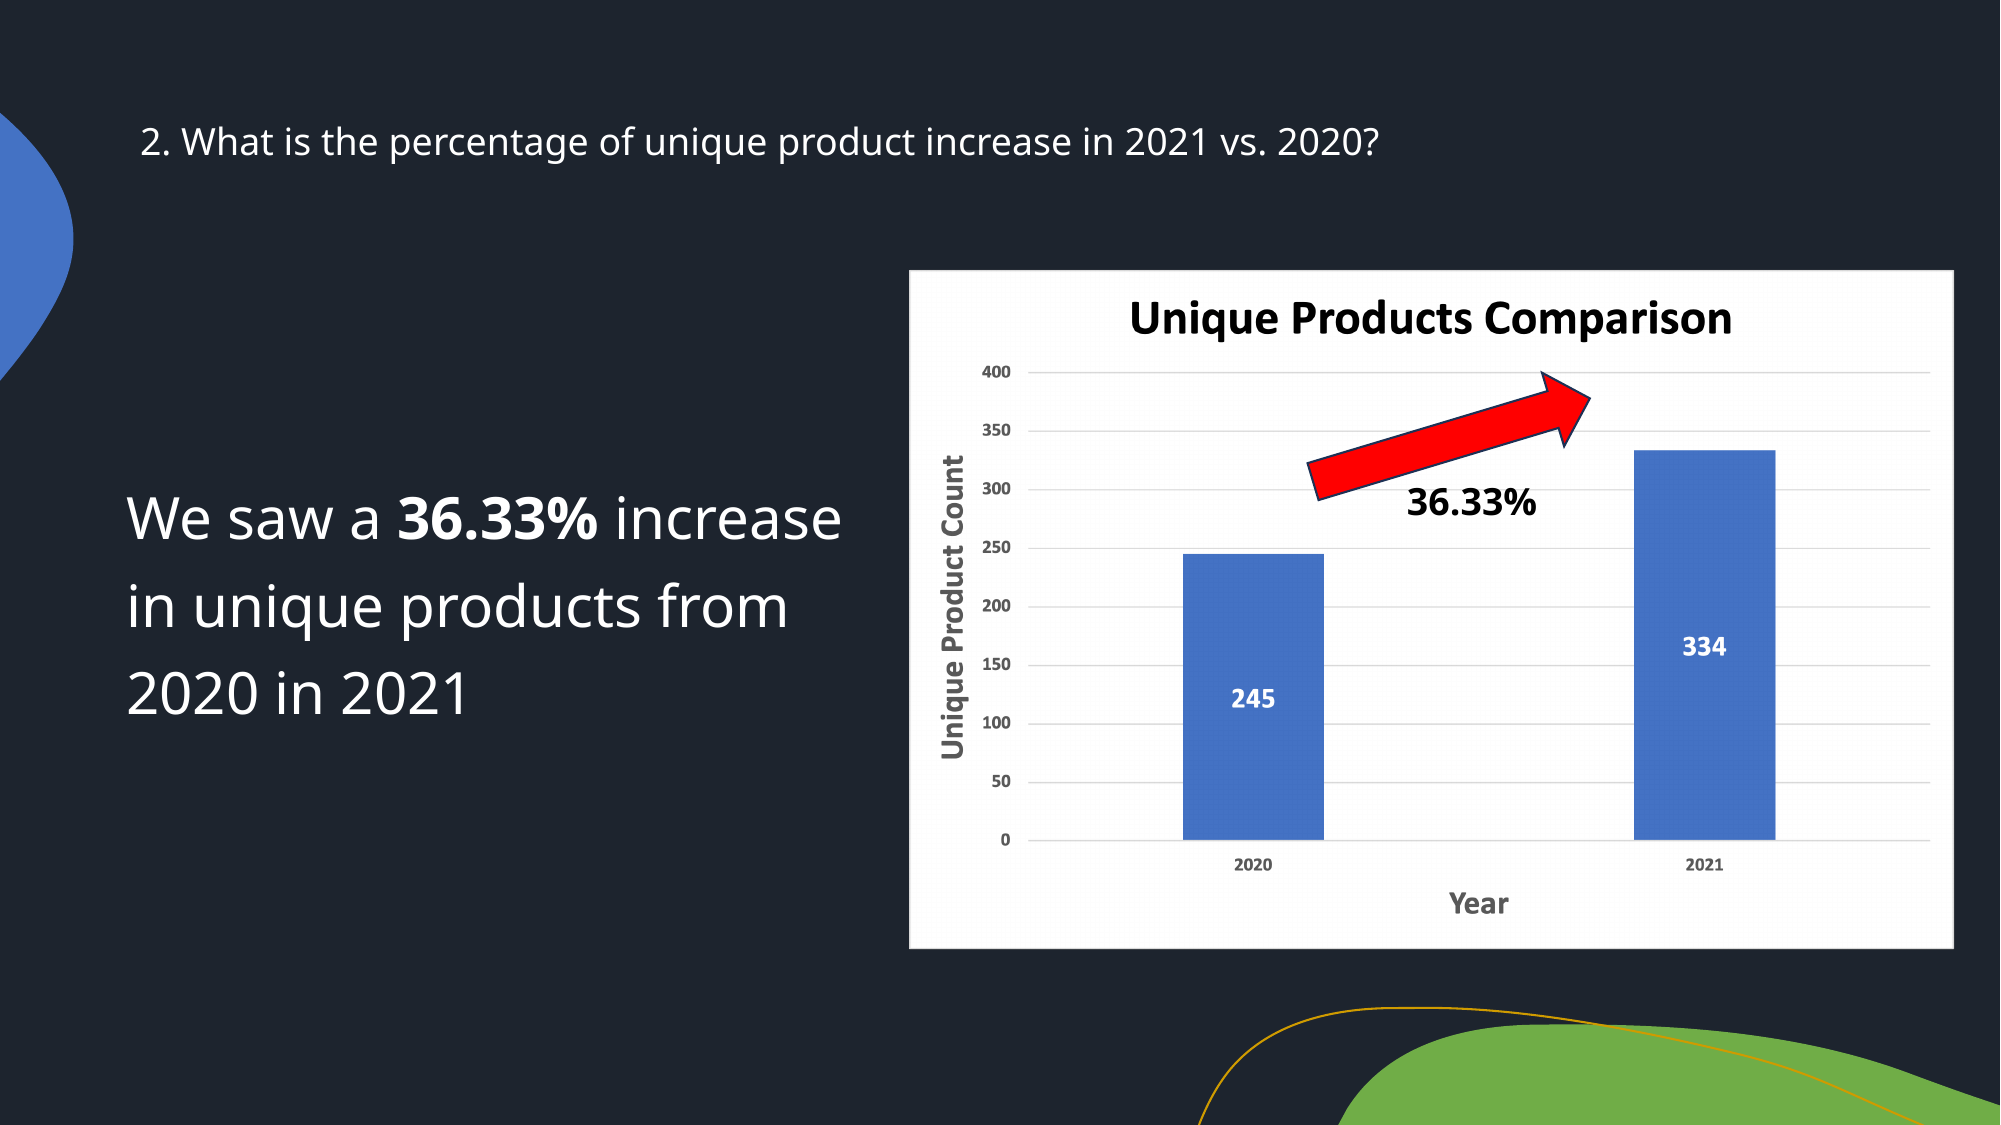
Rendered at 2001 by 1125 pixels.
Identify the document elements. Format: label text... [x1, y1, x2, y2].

picture [907, 268, 1956, 952]
text_box We saw a 36.33% increase in unique products from 2020 in 2021 [111, 456, 869, 724]
title 2. What is the percentage of unique product increase in 2021 vs. 2020? [125, 18, 1875, 269]
